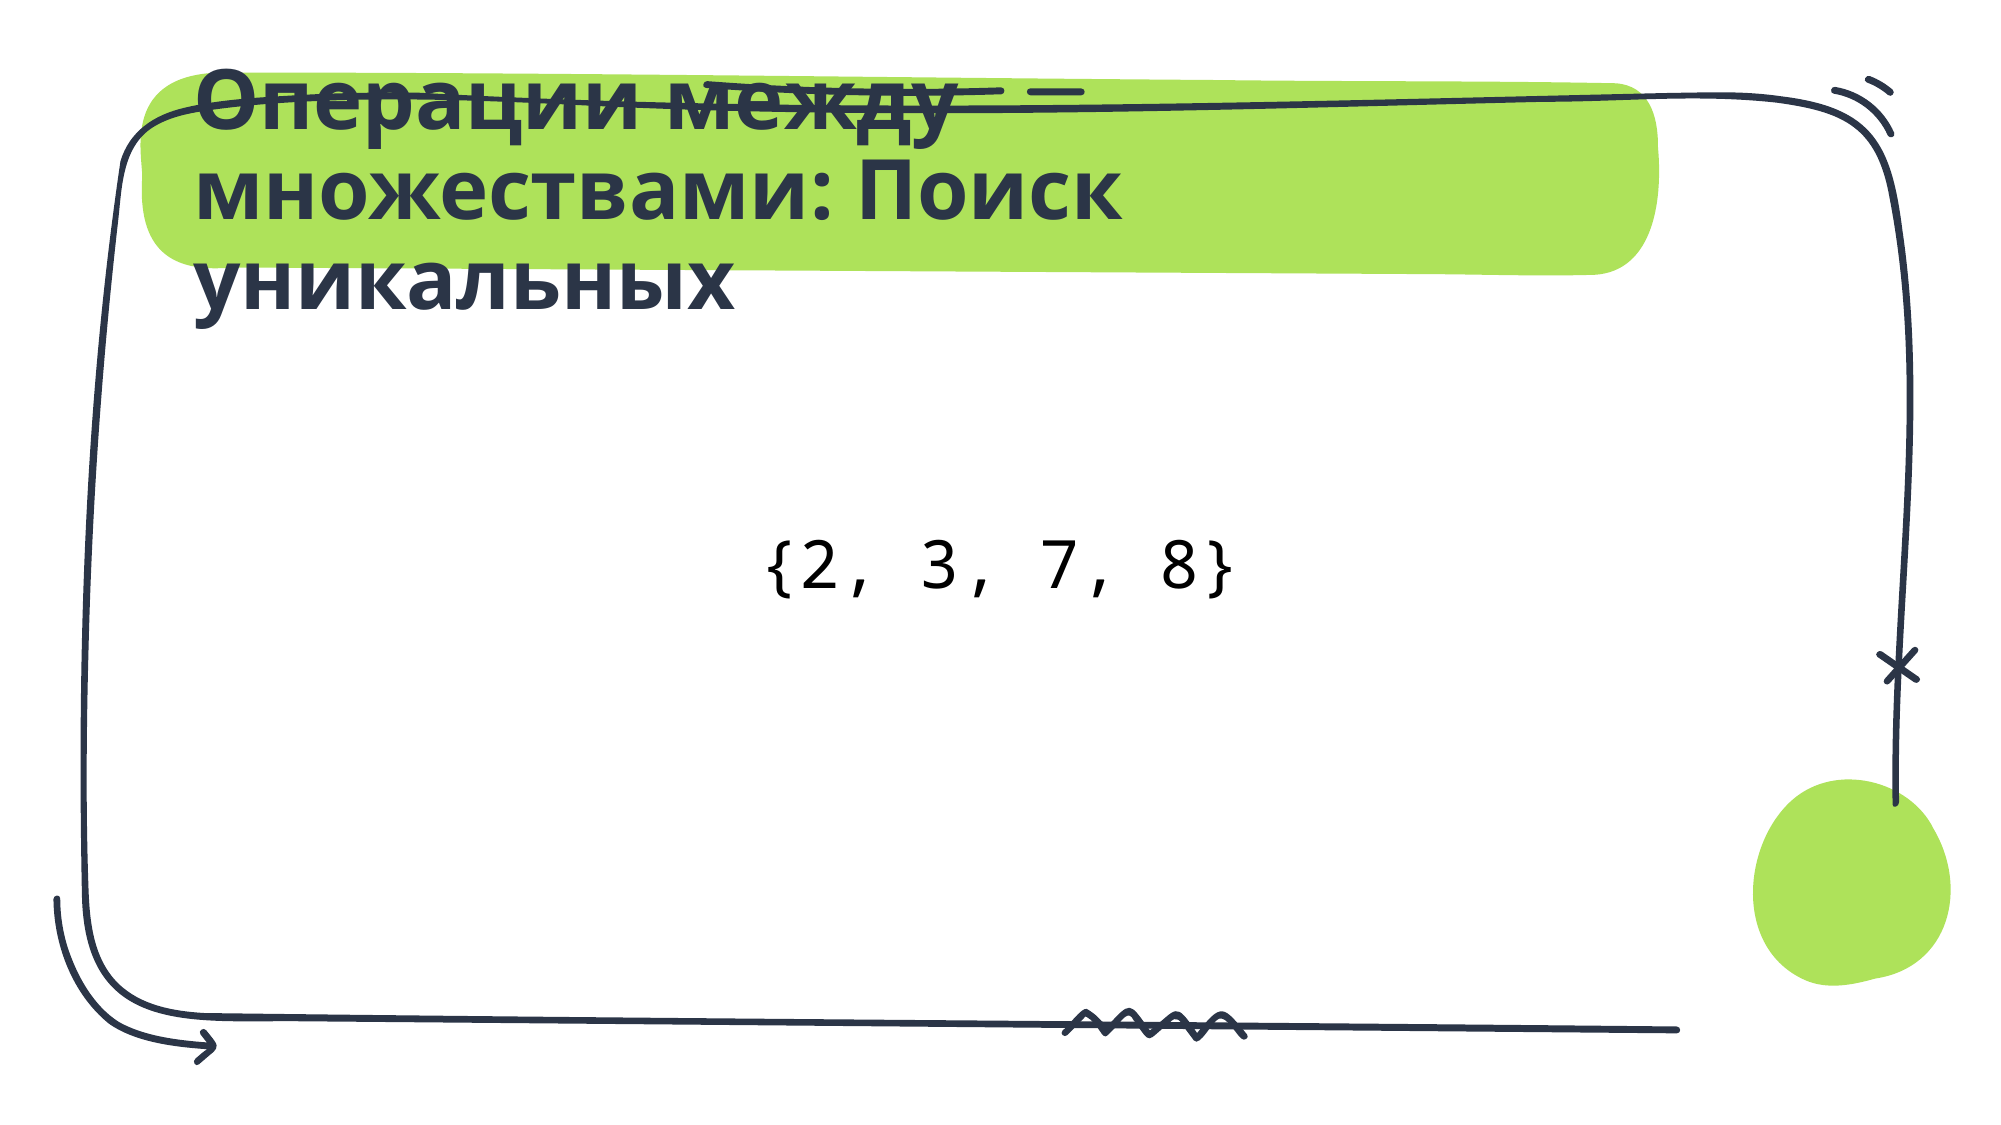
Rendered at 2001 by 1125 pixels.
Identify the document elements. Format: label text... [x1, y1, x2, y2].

title Операции между множествами: Поиск уникальных [193, 149, 1599, 237]
text_box {2, 3, 7, 8} [500, 514, 1500, 610]
